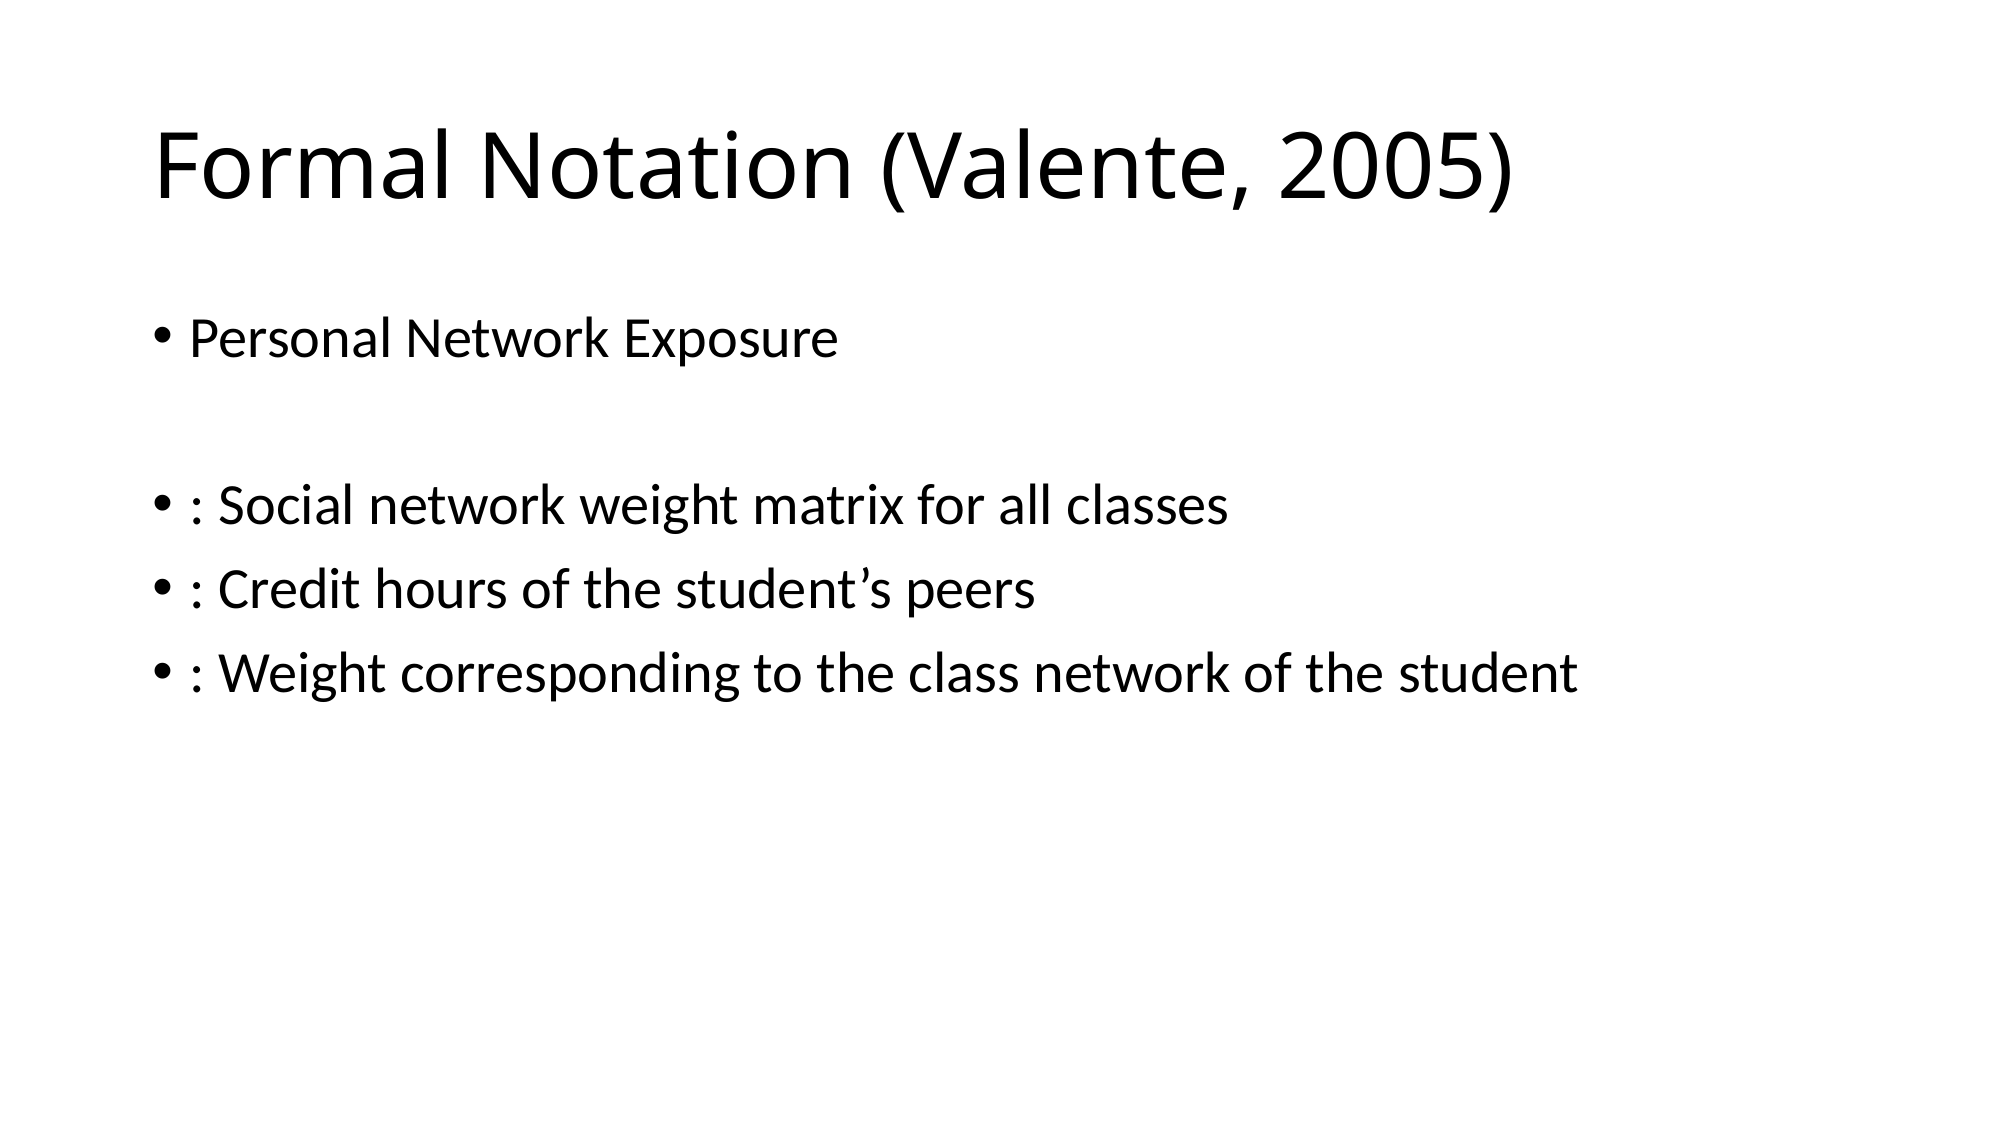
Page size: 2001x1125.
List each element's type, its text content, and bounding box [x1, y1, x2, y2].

title Formal Notation (Valente, 2005) [137, 59, 1863, 278]
